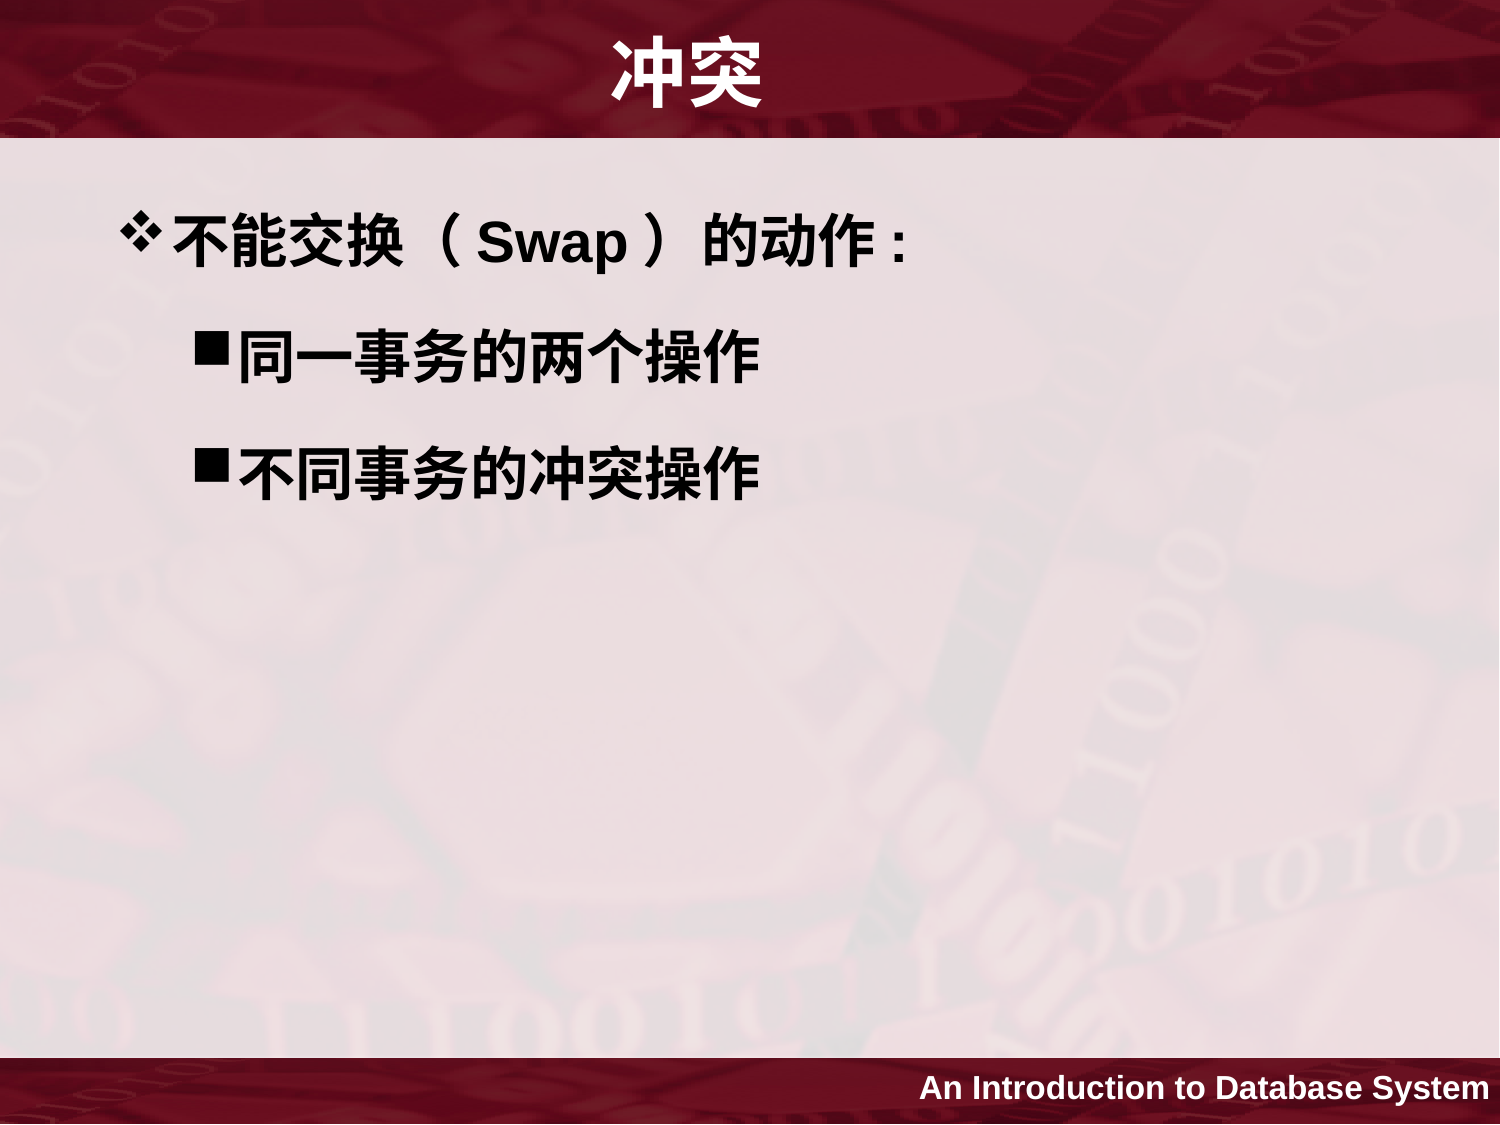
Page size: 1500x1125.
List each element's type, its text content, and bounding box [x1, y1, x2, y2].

title 冲突 [11, 0, 1363, 142]
list 不能交换（Swap）的动作: 同一事务的两个操作 不同事务的冲突操作 [100, 196, 1425, 1048]
picture [0, 0, 1500, 1124]
